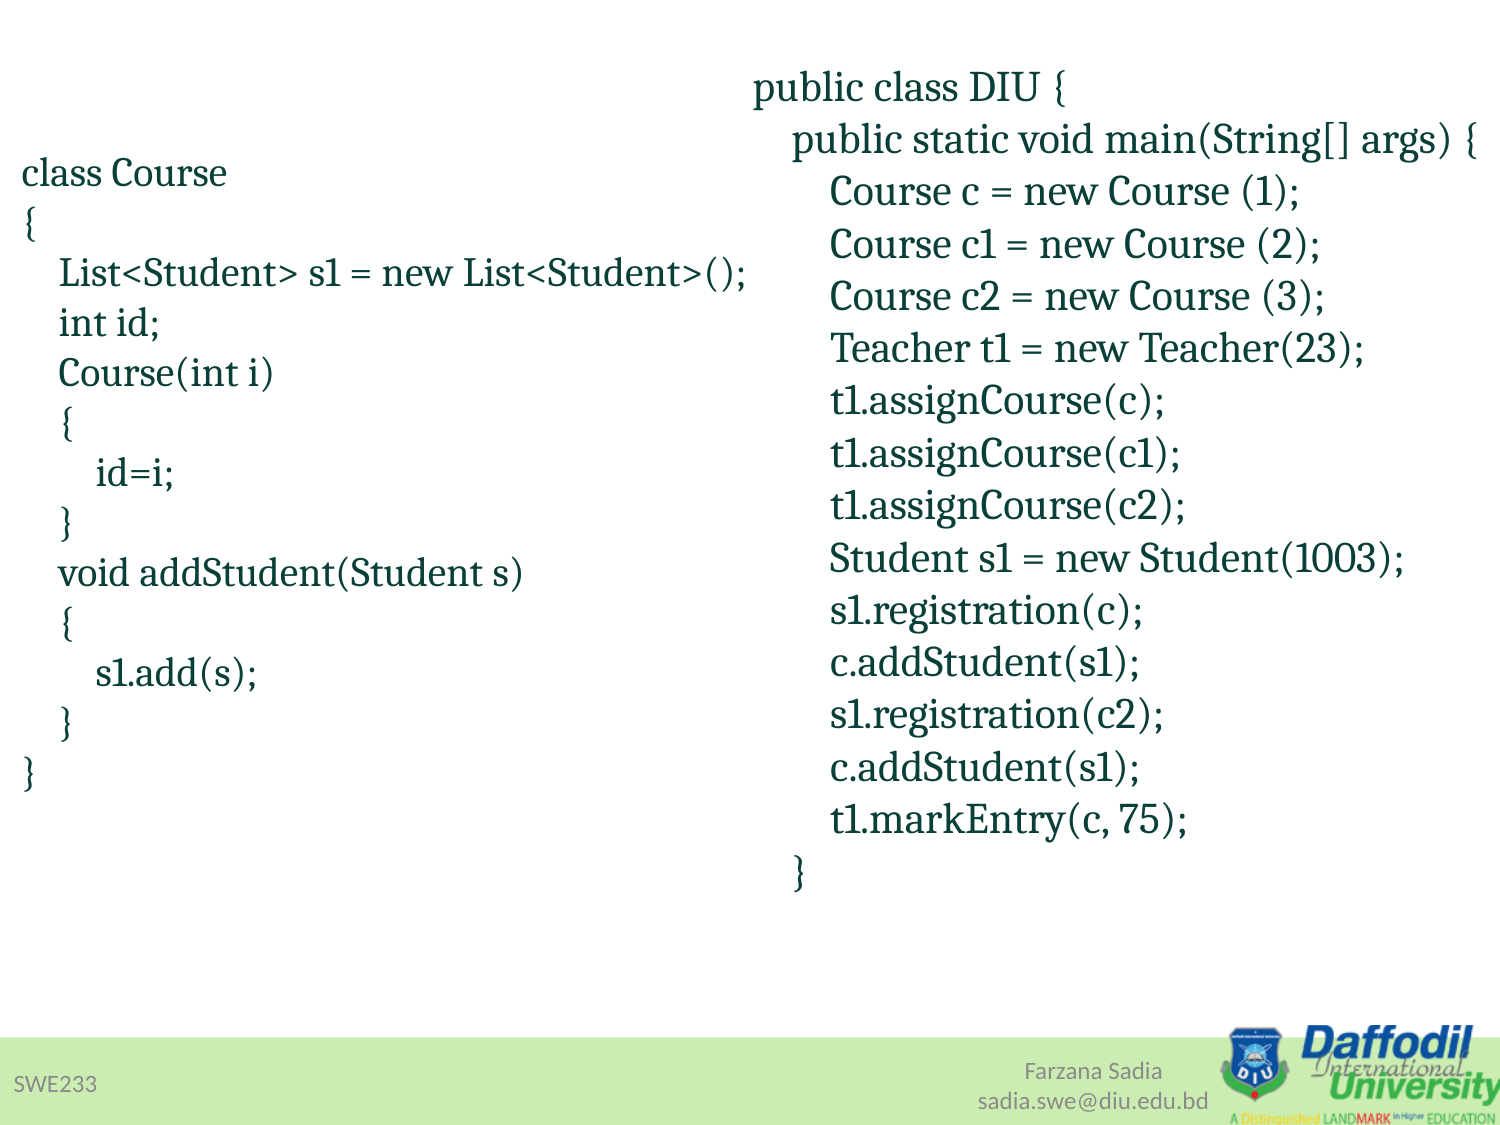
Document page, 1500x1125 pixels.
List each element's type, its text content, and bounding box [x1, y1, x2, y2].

picture [1220, 1025, 1500, 1125]
text_box class Course { List<Student> s1 = new List<Student>(); int id; Course(int i) { id=i; } void addStudent(Student s) { s1.add(s); } } [6, 137, 807, 1105]
list public class DIU { public static void main(String[] args) { Course c = new Course (1); Course c1 = new Course (2); Course c2 = new Course (3); Teacher t1 = new Teacher(23); t1.assignCourse(c); t1.assignCourse(c1); t1.assignCourse(c2); Student s1 = new Student(1003); s1.registration(c); c.addStudent(s1); s1.registration(c2); c.addStudent(s1); t1.markEntry(c, 75); } [737, 50, 1500, 1005]
